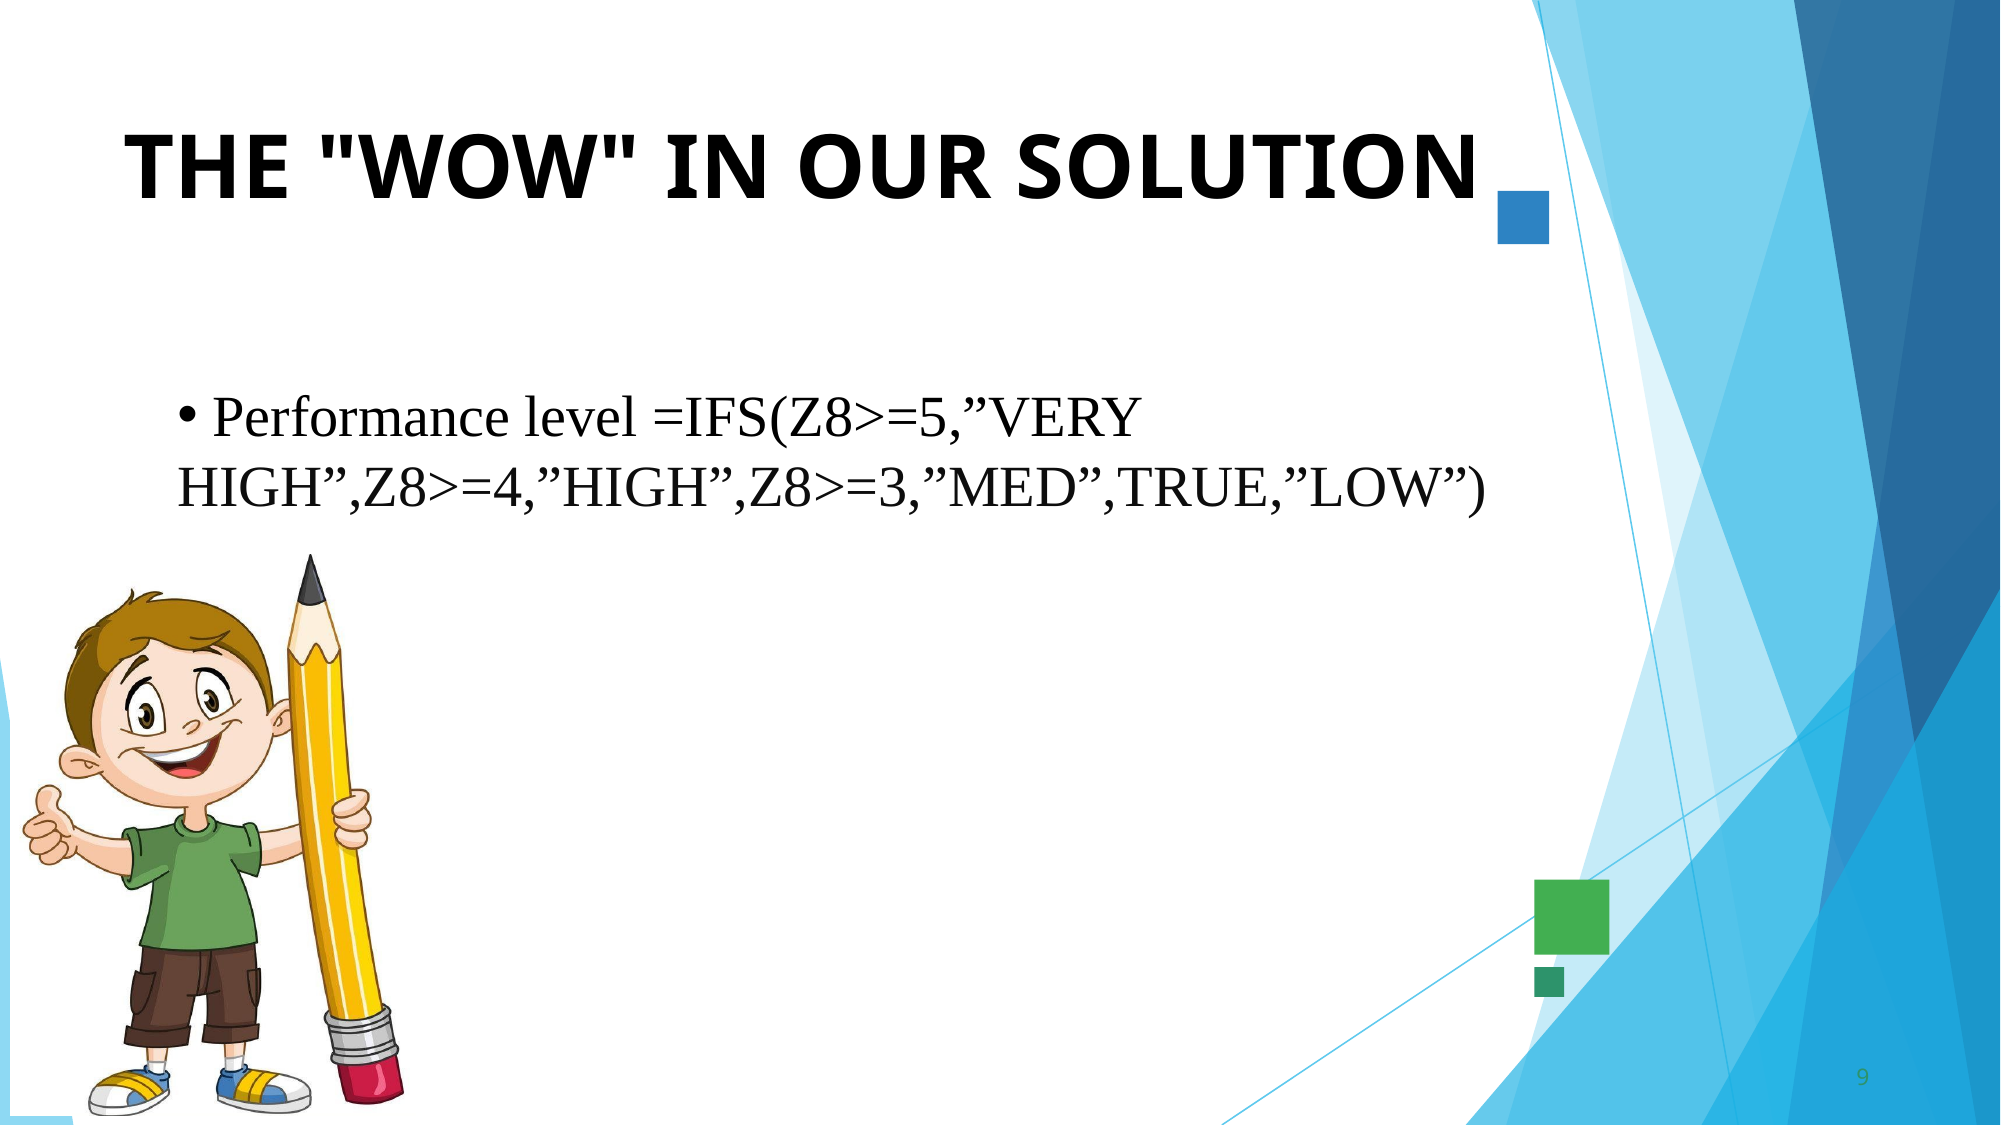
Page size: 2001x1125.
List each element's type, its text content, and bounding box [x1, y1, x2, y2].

title THE "WOW" IN OUR SOLUTION [121, 107, 1513, 298]
text_box [1534, 967, 1565, 997]
text_box [1513, 190, 1550, 245]
text_box 9 [1849, 1061, 1888, 1095]
picture [10, 554, 416, 1116]
text_box [1534, 879, 1610, 955]
text_box Performance level =IFS(Z8>=5,”VERY HIGH”,Z8>=4,”HIGH”,Z8>=3,”MED”,TRUE,”LOW”) [162, 370, 1813, 526]
